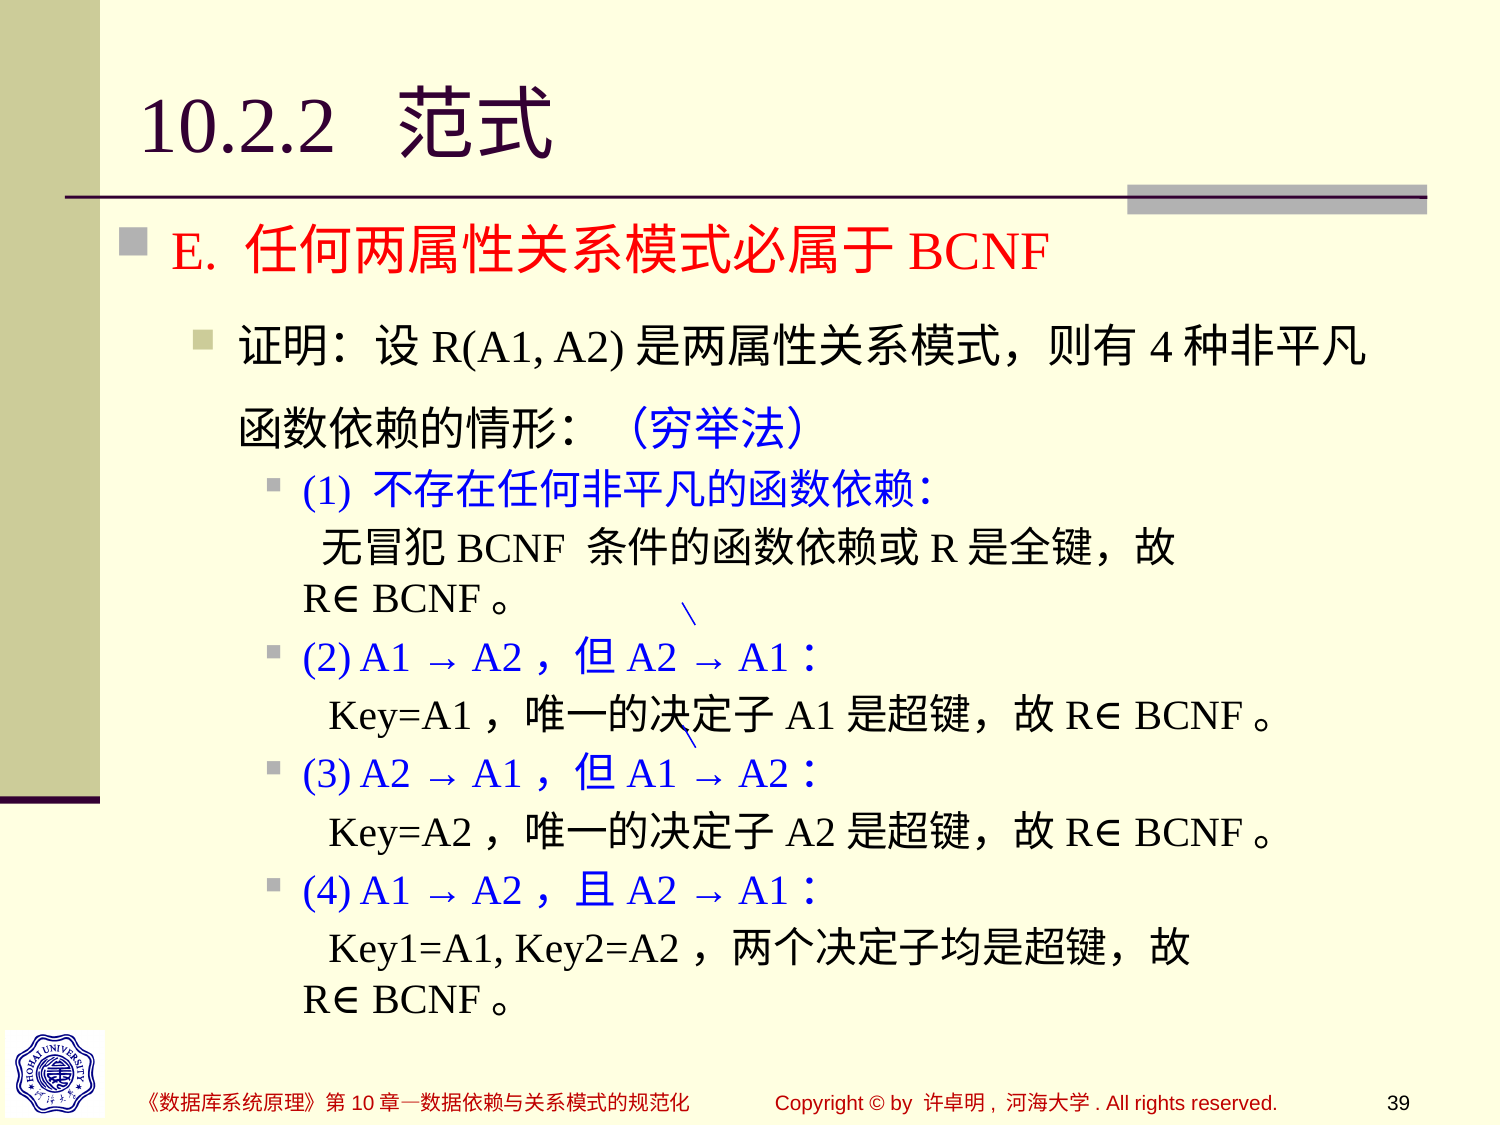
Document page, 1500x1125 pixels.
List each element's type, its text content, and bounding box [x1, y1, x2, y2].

title 10.2.2 范式 [123, 45, 1426, 197]
slide_number Copyright © by 许卓明, 河海大学. All rights reserved. [759, 1081, 1304, 1123]
footer 《数据库系统原理》第10章—数据依赖与关系模式的规范化 [123, 1081, 739, 1123]
picture [5, 1030, 105, 1118]
list E. 任何两属性关系模式必属于BCNF 证明：设R(A1, A2)是两属性关系模式，则有4种非平凡函数依赖的情形：（穷举法） (1) 不存在任何非平凡的函数依赖： 无冒犯BCNF 条件的函数依赖或R是全键，故R∈BCNF。 (2) A1 → A2，但A2 → A1： Key=A1，唯一的决定子A1是超键，故R∈BCNF。 (3) A2 → A1，但A1 → A2： Key=A2，唯一的决定子A2是超键，故R∈BCNF。 (4) A1 → A2，且A2 → A1： Key1=A1, Key2=A2，两个决定子均是超键，故R∈BCNF。 [100, 207, 1426, 1036]
slide_number 39 [1340, 1081, 1426, 1123]
